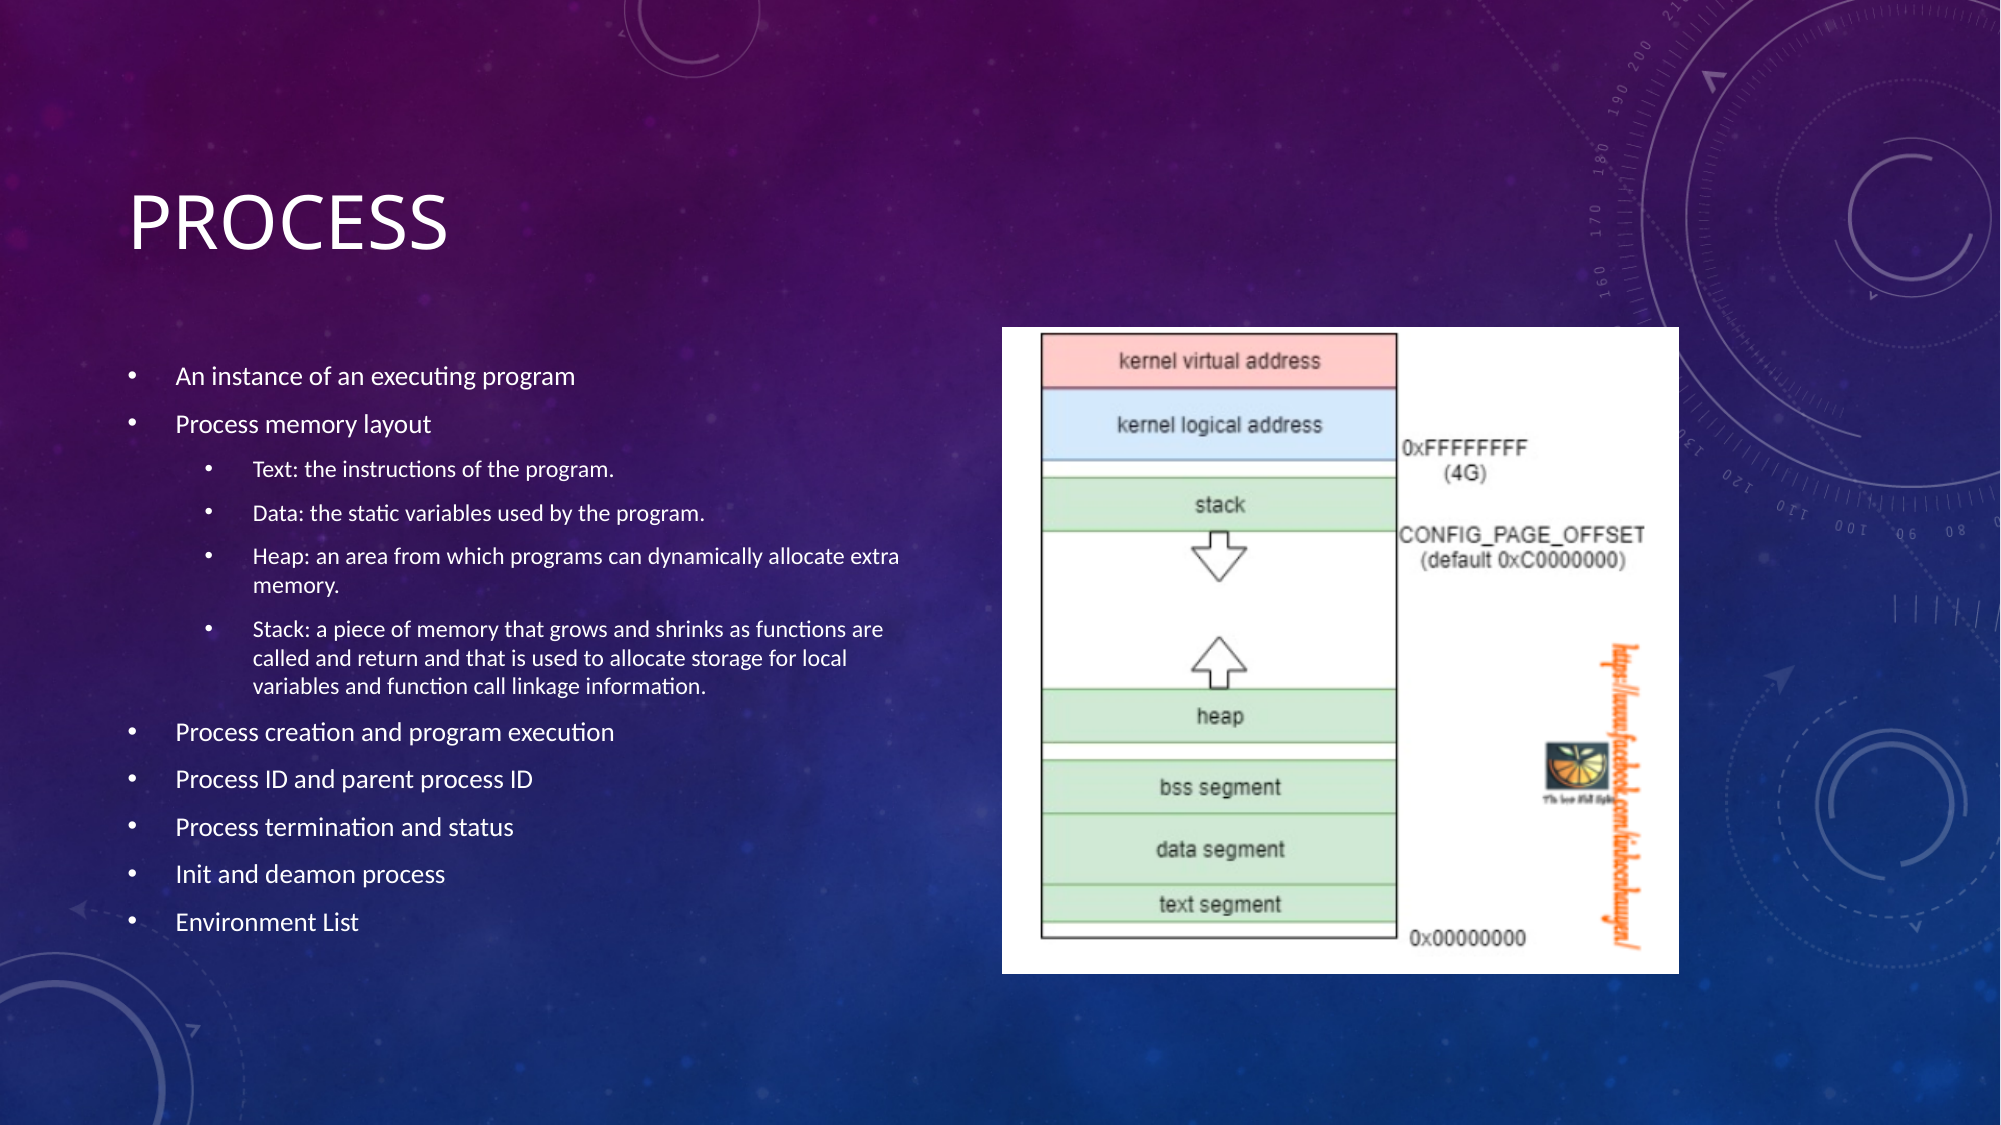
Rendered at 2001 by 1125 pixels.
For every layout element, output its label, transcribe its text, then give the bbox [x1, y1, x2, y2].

picture [0, 0, 2001, 1125]
list An instance of an executing program Process memory layout Text: the instructions of the program. Data: the static variables used by the program. Heap: an area from which programs can dynamically allocate extra memory. Stack: a piece of memory that grows and shrinks as functions are called and return and that is used to allocate storage for local variables and function call linkage information. Process creation and program execution Process ID and parent process ID Process termination and status Init and deamon process Environment List [112, 351, 932, 950]
title Process [112, 99, 1775, 339]
